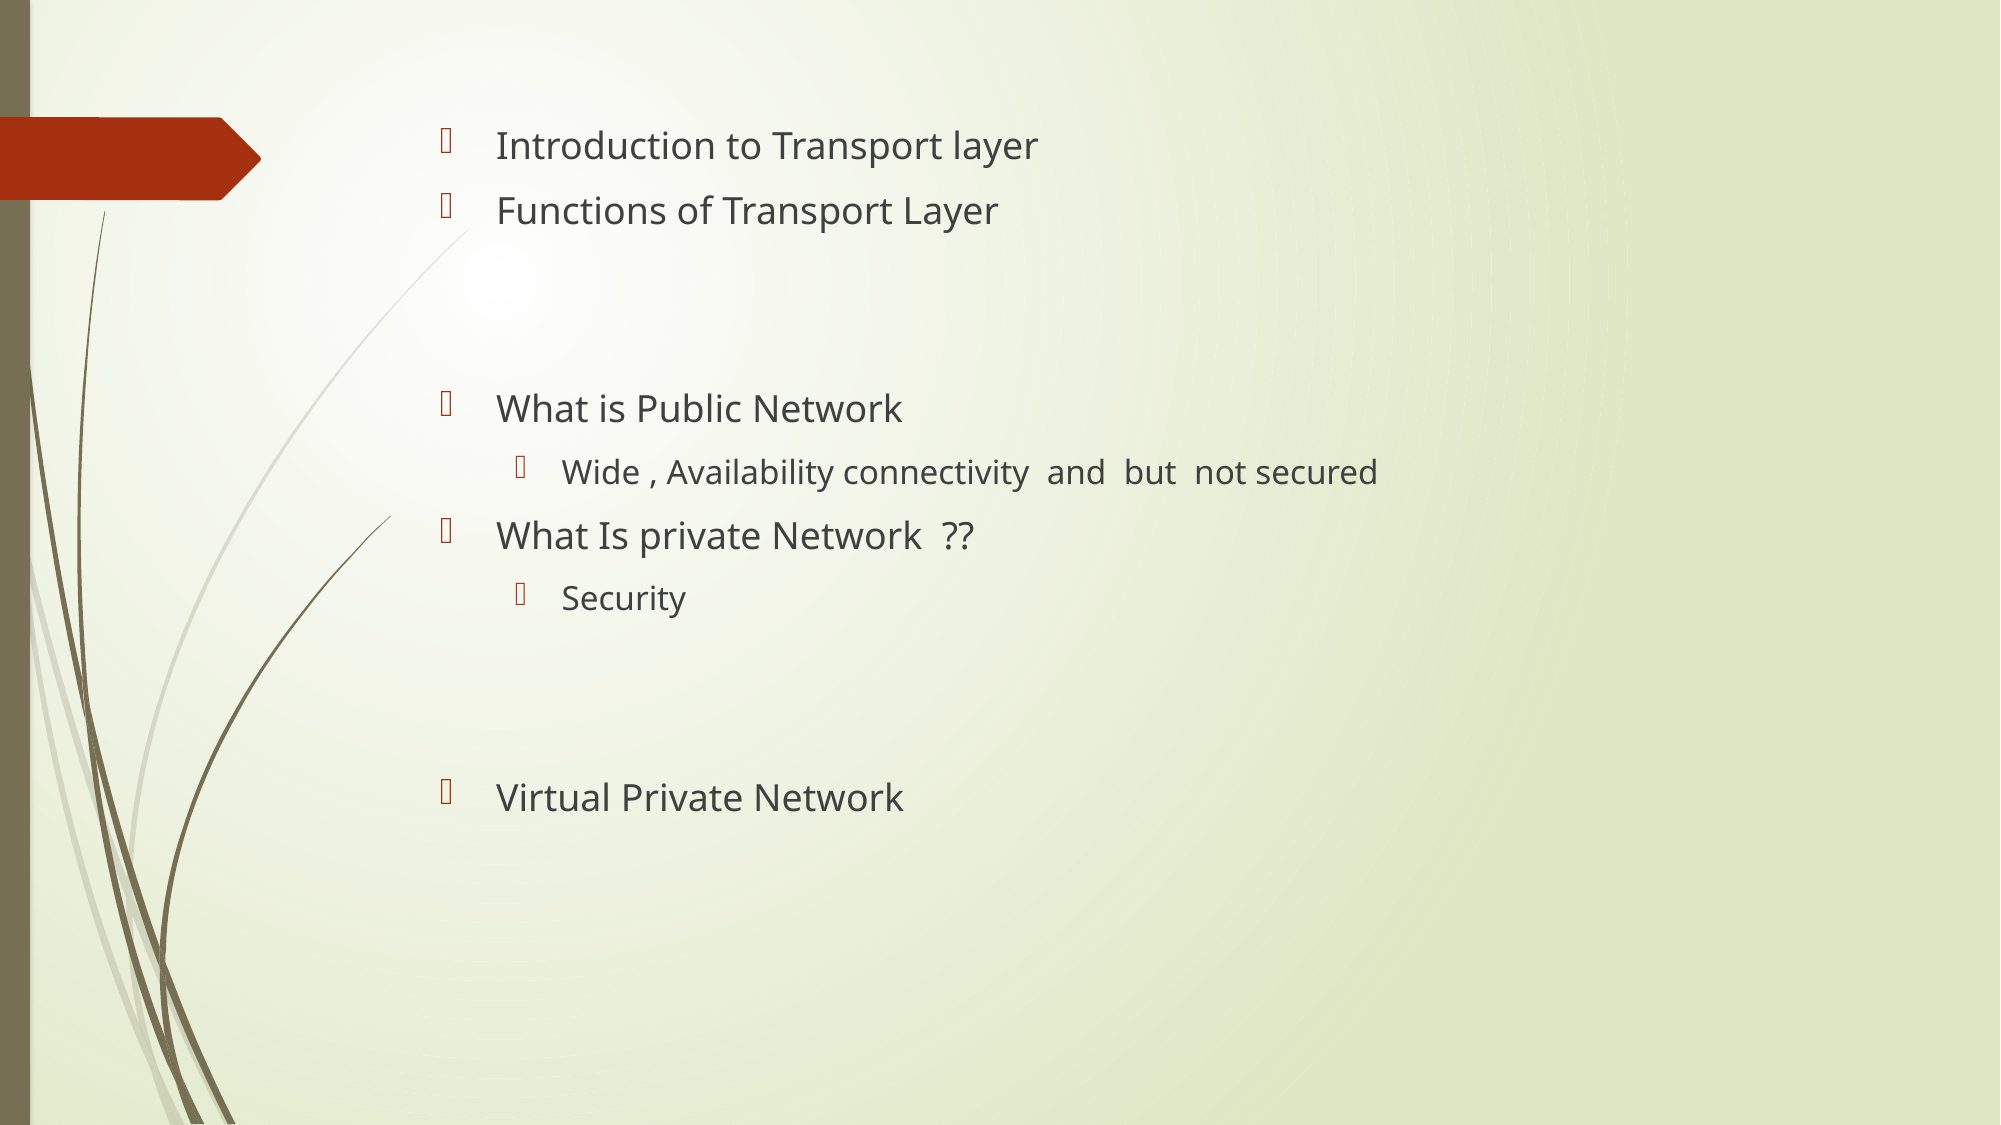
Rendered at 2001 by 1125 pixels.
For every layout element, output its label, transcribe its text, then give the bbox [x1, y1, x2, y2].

list Introduction to Transport layer Functions of Transport Layer What is Public Network Wide , Availability connectivity and but not secured What Is private Network ?? Security Virtual Private Network [424, 114, 1888, 970]
